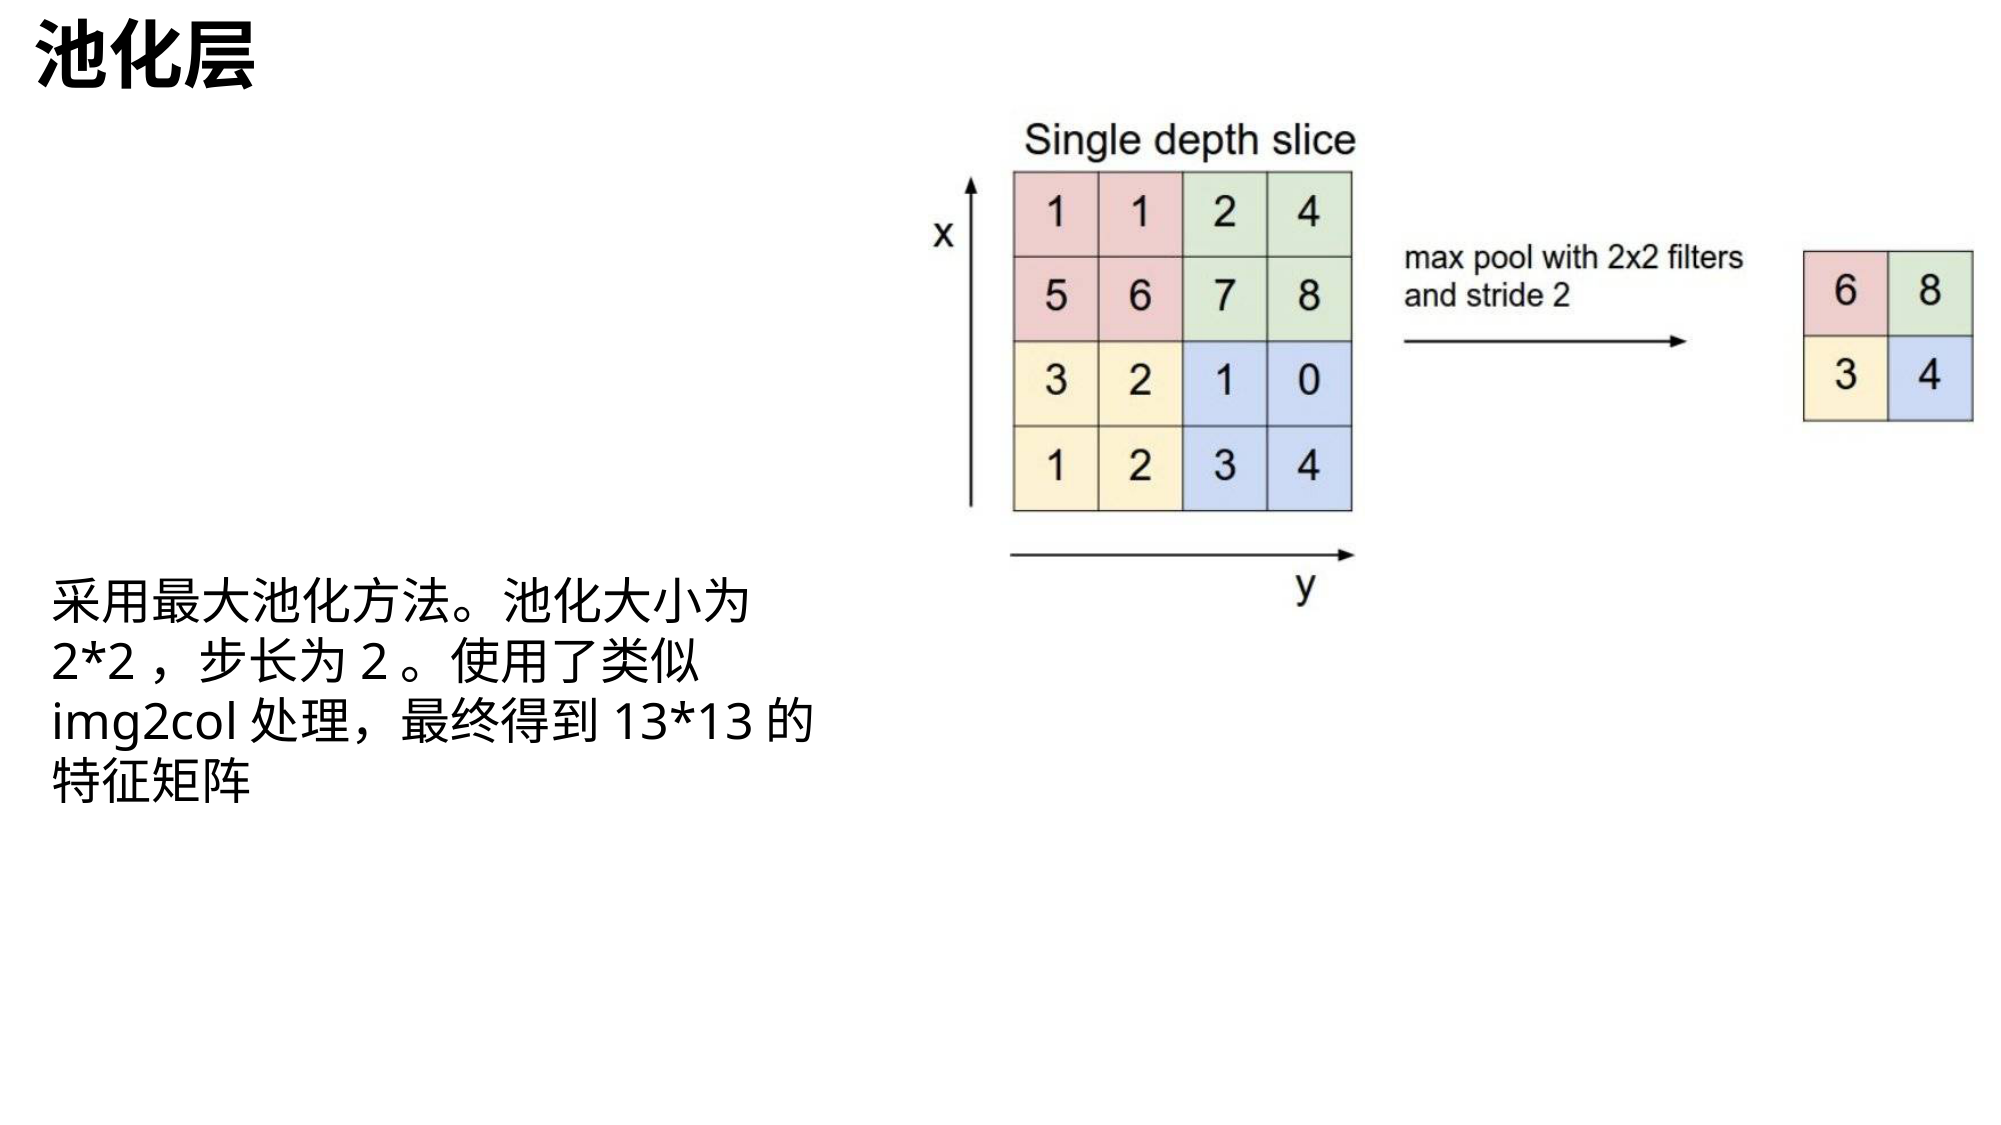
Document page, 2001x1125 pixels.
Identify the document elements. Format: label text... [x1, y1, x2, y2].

picture [928, 105, 2000, 623]
text_box 池化层 [18, 0, 320, 105]
text_box 采用最大池化方法。池化大小为2*2，步长为2。使用了类似img2col处理，最终得到13*13的特征矩阵 [37, 562, 857, 818]
